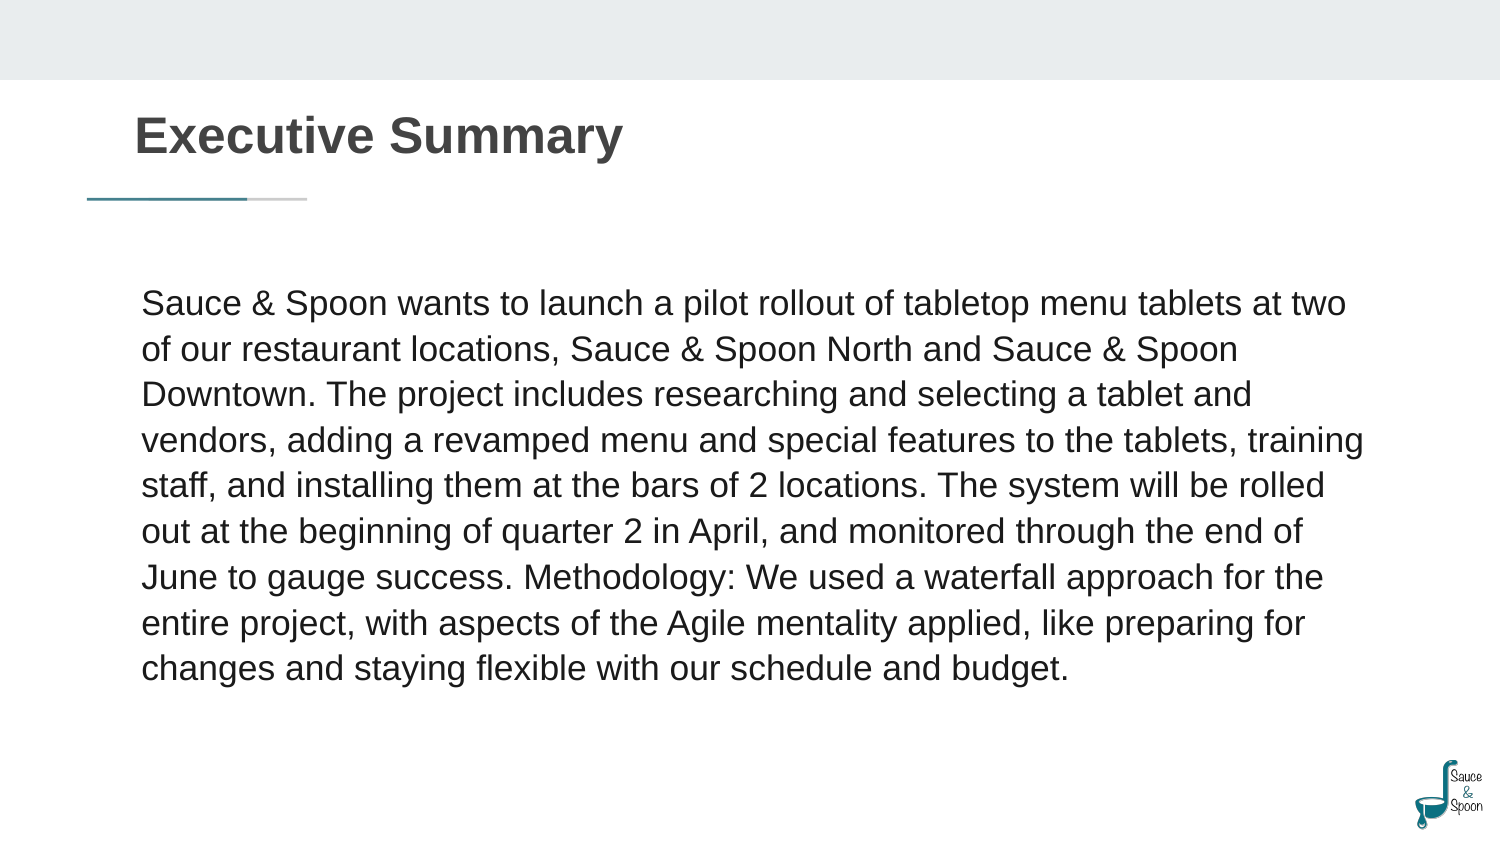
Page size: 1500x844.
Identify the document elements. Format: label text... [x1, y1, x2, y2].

title Executive Summary [119, 92, 1381, 180]
list Sauce & Spoon wants to launch a pilot rollout of tabletop menu tablets at two of our restaurant locations, Sauce & Spoon North and Sauce & Spoon Downtown. The project includes researching and selecting a tablet and vendors, adding a revamped menu and special features to the tablets, training staff, and installing them at the bars of 2 locations. The system will be rolled out at the beginning of quarter 2 in April, and monitored through the end of June to gauge success. Methodology: We used a waterfall approach for the entire project, with aspects of the Agile mentality applied, like preparing for changes and staying flexible with our schedule and budget. [126, 262, 1388, 768]
picture [1402, 746, 1500, 844]
